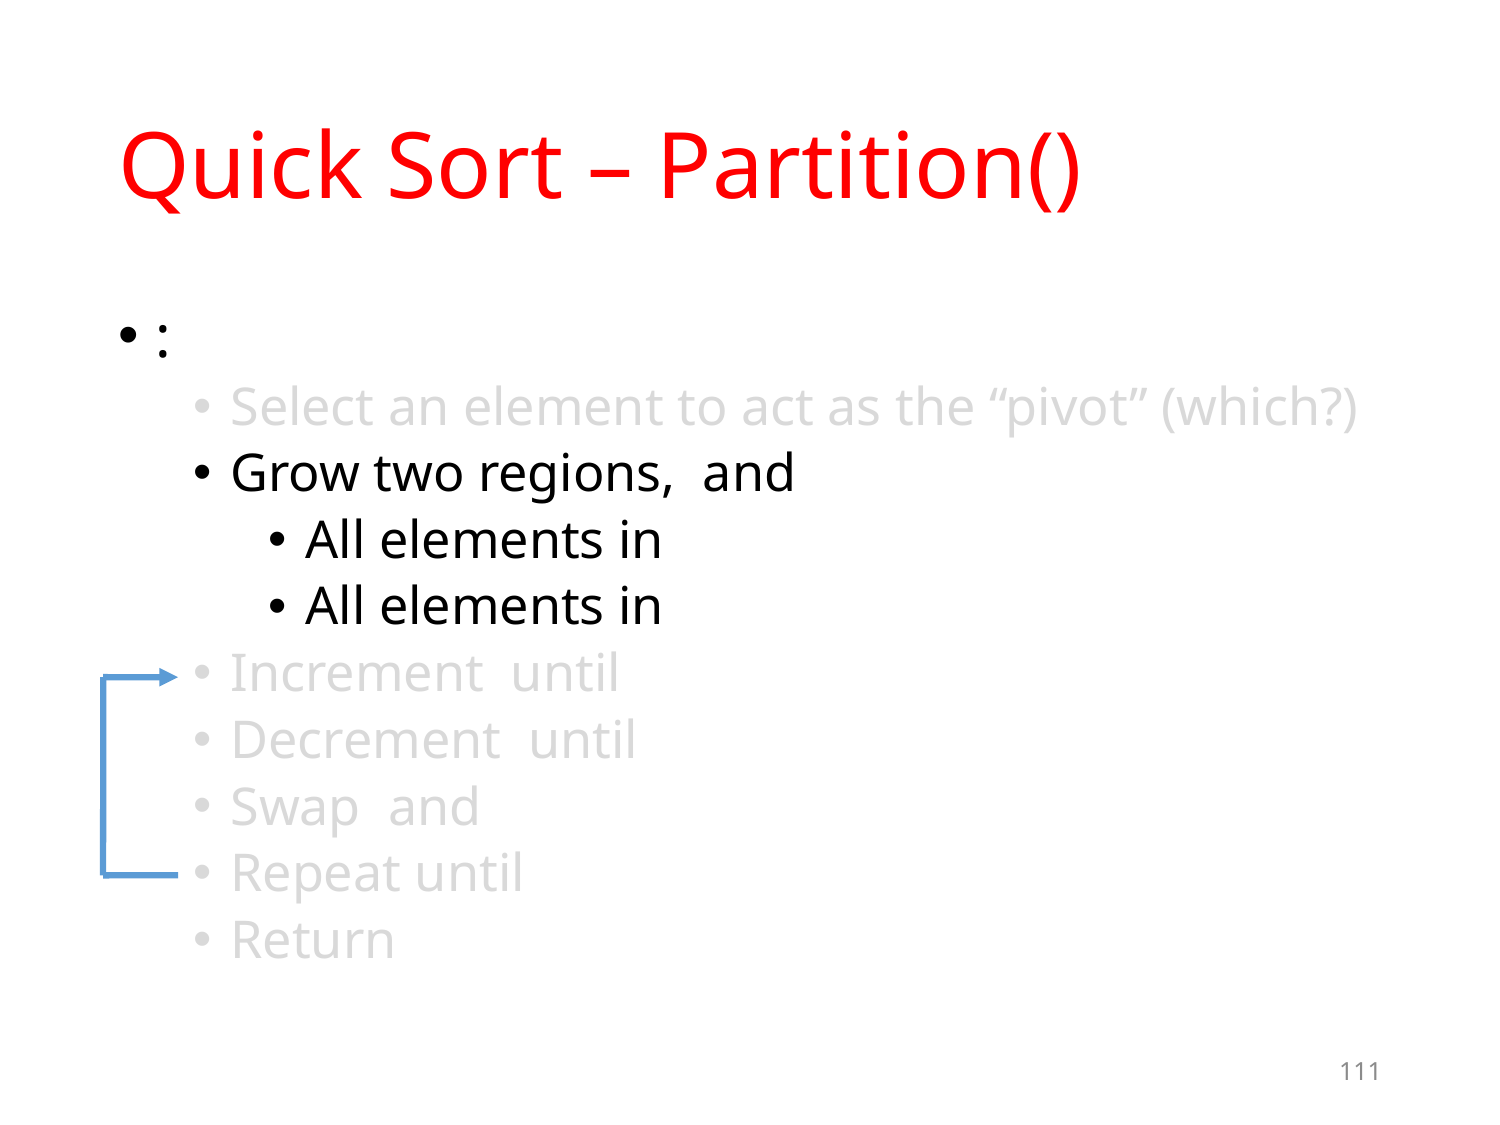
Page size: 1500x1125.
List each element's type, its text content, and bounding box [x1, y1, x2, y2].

slide_number 111 [1059, 1042, 1397, 1103]
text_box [103, 677, 179, 876]
title Quick Sort – Partition() [103, 59, 1397, 278]
